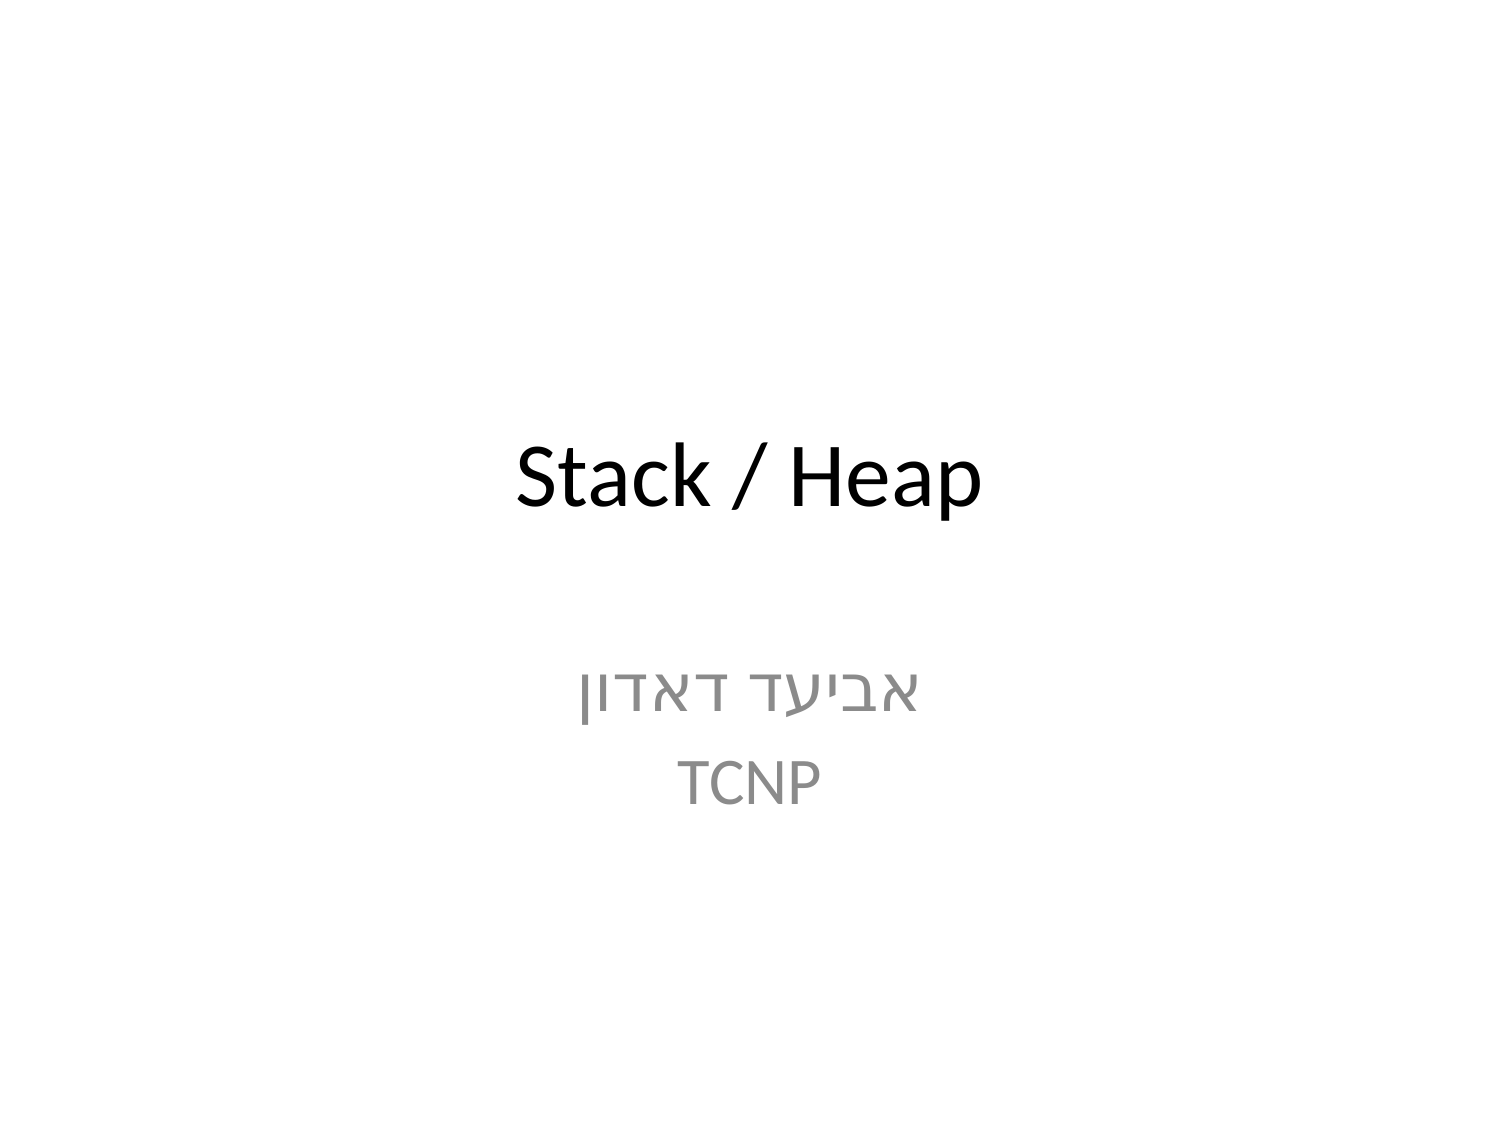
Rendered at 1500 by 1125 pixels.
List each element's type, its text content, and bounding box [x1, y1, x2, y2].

subtitle אביעד דאדון TCNP [225, 637, 1275, 925]
title Stack / Heap [112, 349, 1388, 591]
